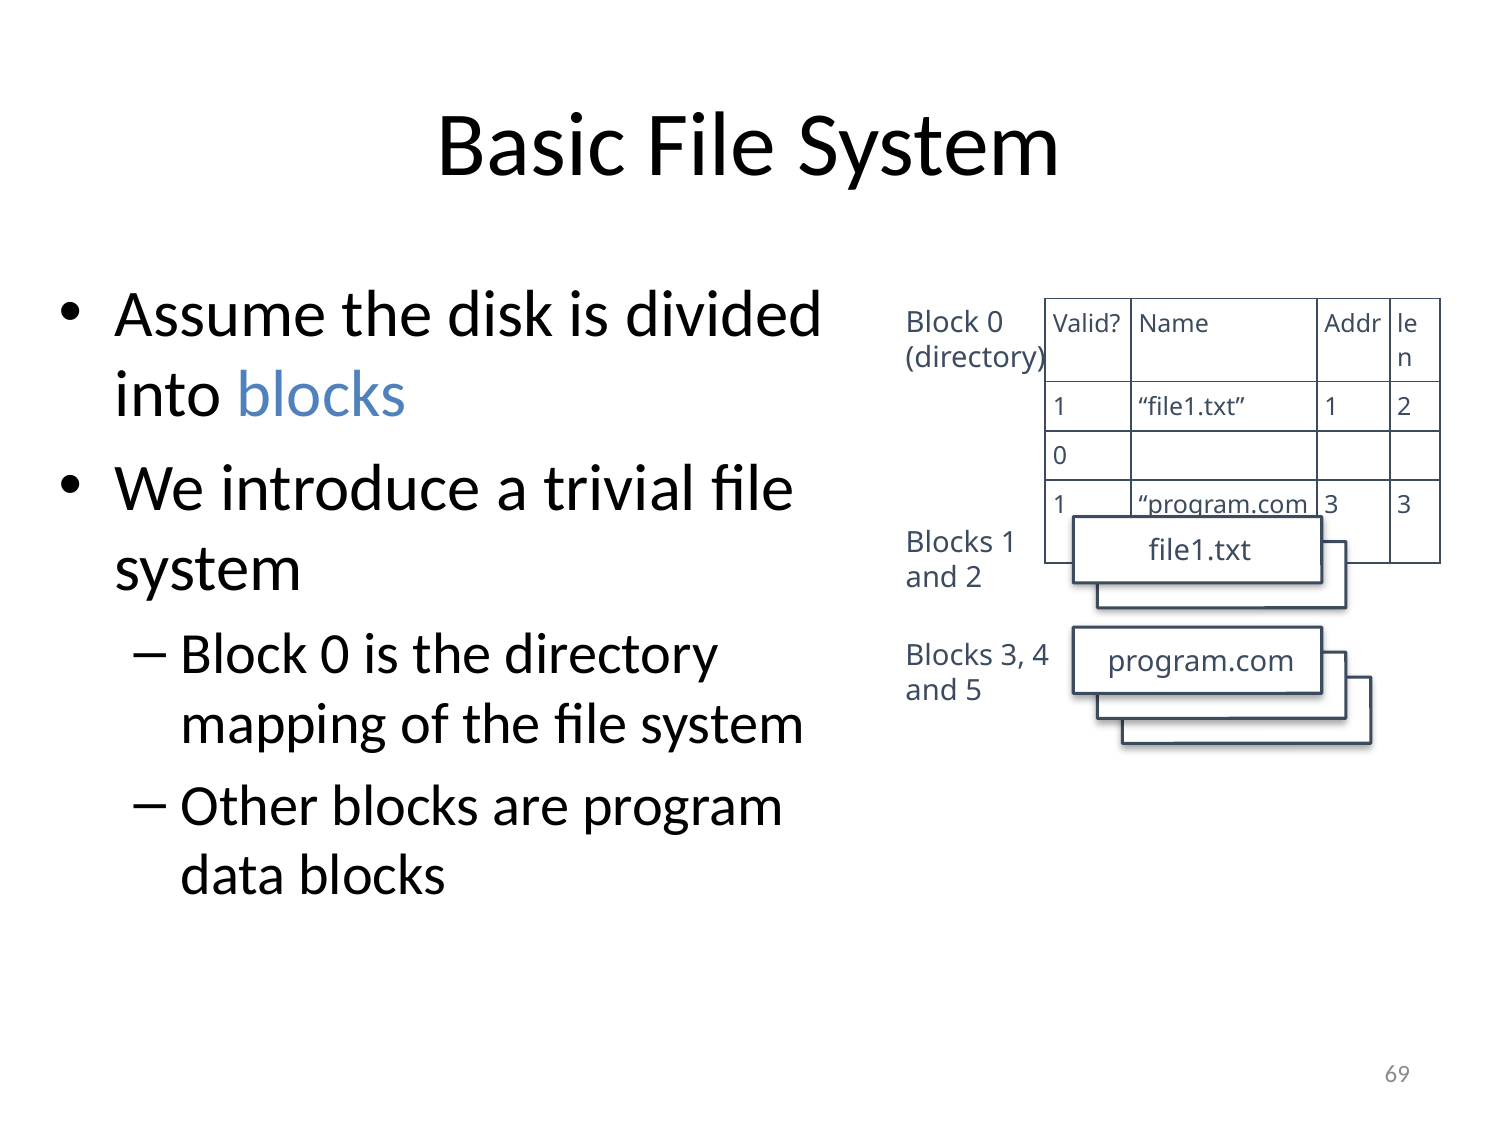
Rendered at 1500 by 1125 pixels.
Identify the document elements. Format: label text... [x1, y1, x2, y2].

table_cell 1 [1046, 481, 1130, 515]
table_header Addr [1318, 299, 1389, 381]
table_cell [1132, 432, 1316, 479]
text_box Block 0 (directory) [890, 296, 1072, 382]
table_cell 3 [1318, 481, 1389, 562]
table_cell 3 [1391, 481, 1439, 562]
table_header Valid? [1072, 299, 1130, 381]
text_box [1122, 677, 1371, 744]
text_box Blocks 1 and 2 [890, 515, 1072, 601]
text_box [1097, 541, 1346, 608]
table_cell 1 [1318, 382, 1389, 430]
text_box [1097, 652, 1346, 719]
table_header len [1391, 299, 1439, 381]
table_header Name [1132, 299, 1316, 381]
list Assume the disk is divided into blocks We introduce a trivial file system Block 0 is the directory mapping of the file system Other blocks are program data blocks [43, 262, 865, 1005]
table_cell [1391, 432, 1439, 479]
text_box [1073, 627, 1322, 694]
table_cell 1 [1046, 382, 1130, 430]
table_cell [1318, 432, 1389, 479]
table_cell “file1.txt” [1132, 382, 1316, 430]
text_box [1073, 516, 1322, 583]
title Basic File System [75, 45, 1425, 233]
table_cell 0 [1046, 432, 1130, 479]
text_box Blocks 3, 4 and 5 [890, 628, 1072, 714]
text_box program.com [1092, 634, 1310, 685]
table_cell 2 [1391, 382, 1439, 430]
text_box file1.txt [1133, 524, 1266, 574]
slide_number 69 [1074, 1042, 1425, 1103]
table_cell “program.com” [1132, 481, 1316, 514]
